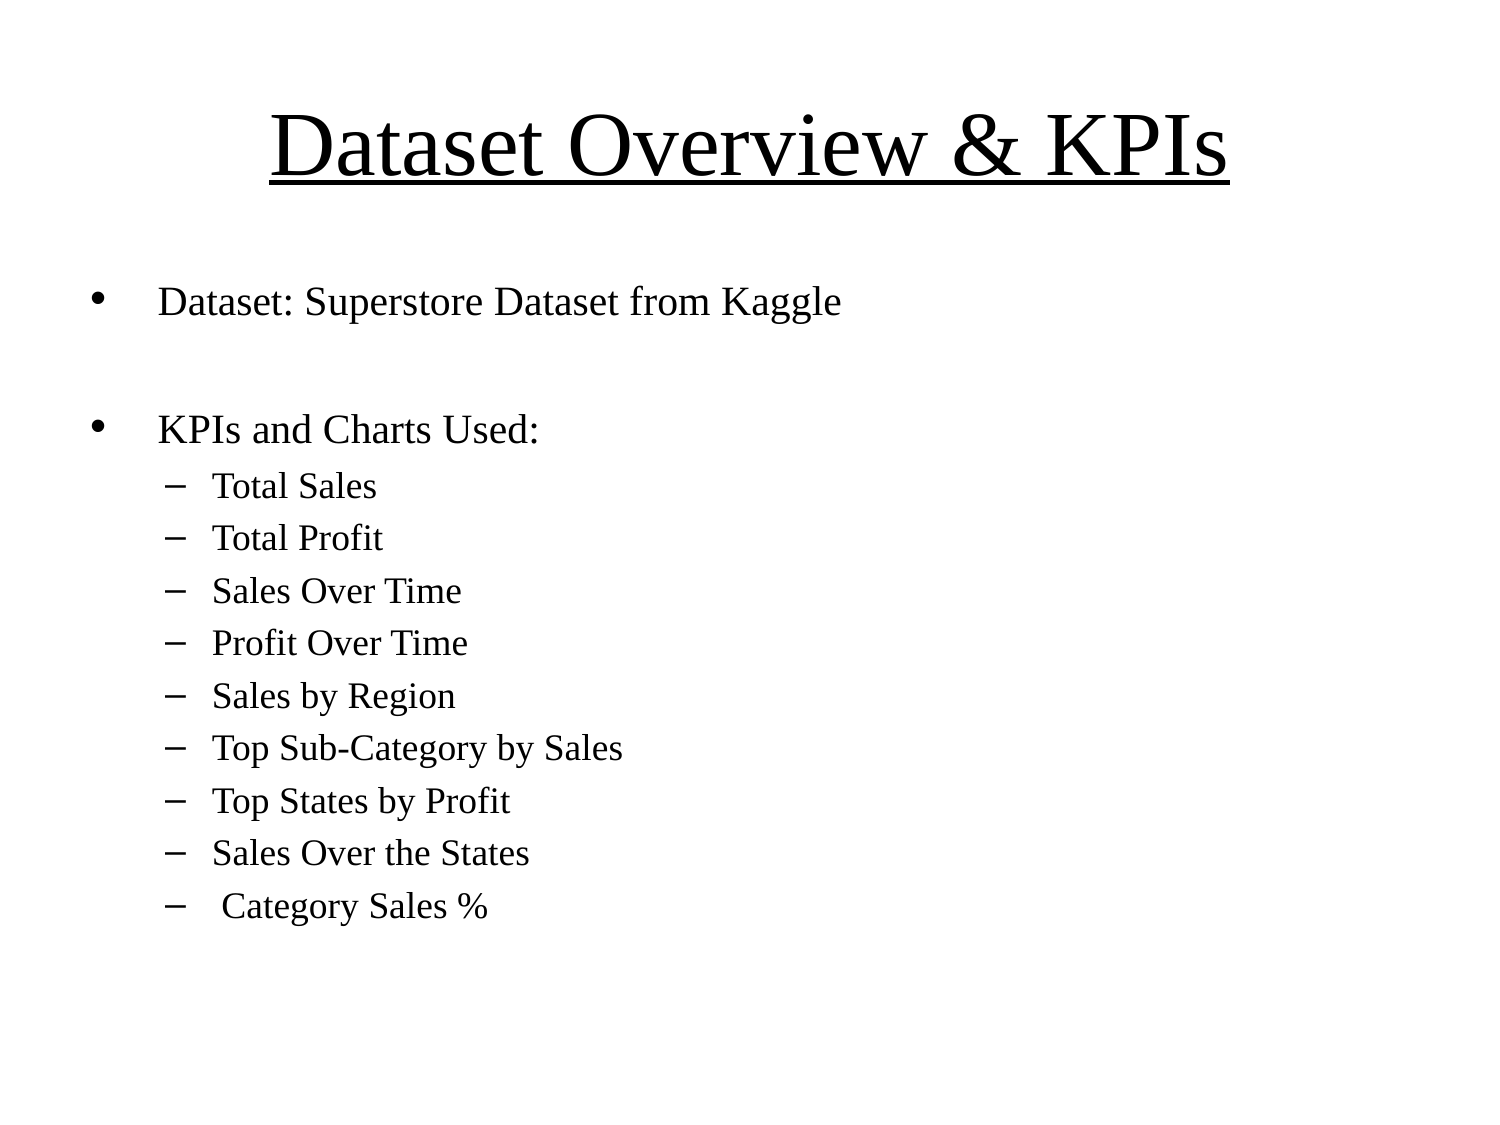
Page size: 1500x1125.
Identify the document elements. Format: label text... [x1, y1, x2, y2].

title Dataset Overview & KPIs [75, 45, 1425, 233]
list Dataset: Superstore Dataset from Kaggle KPIs and Charts Used: Total Sales Total Profit Sales Over Time Profit Over Time Sales by Region Top Sub-Category by Sales Top States by Profit Sales Over the States Category Sales % [75, 262, 1425, 1005]
